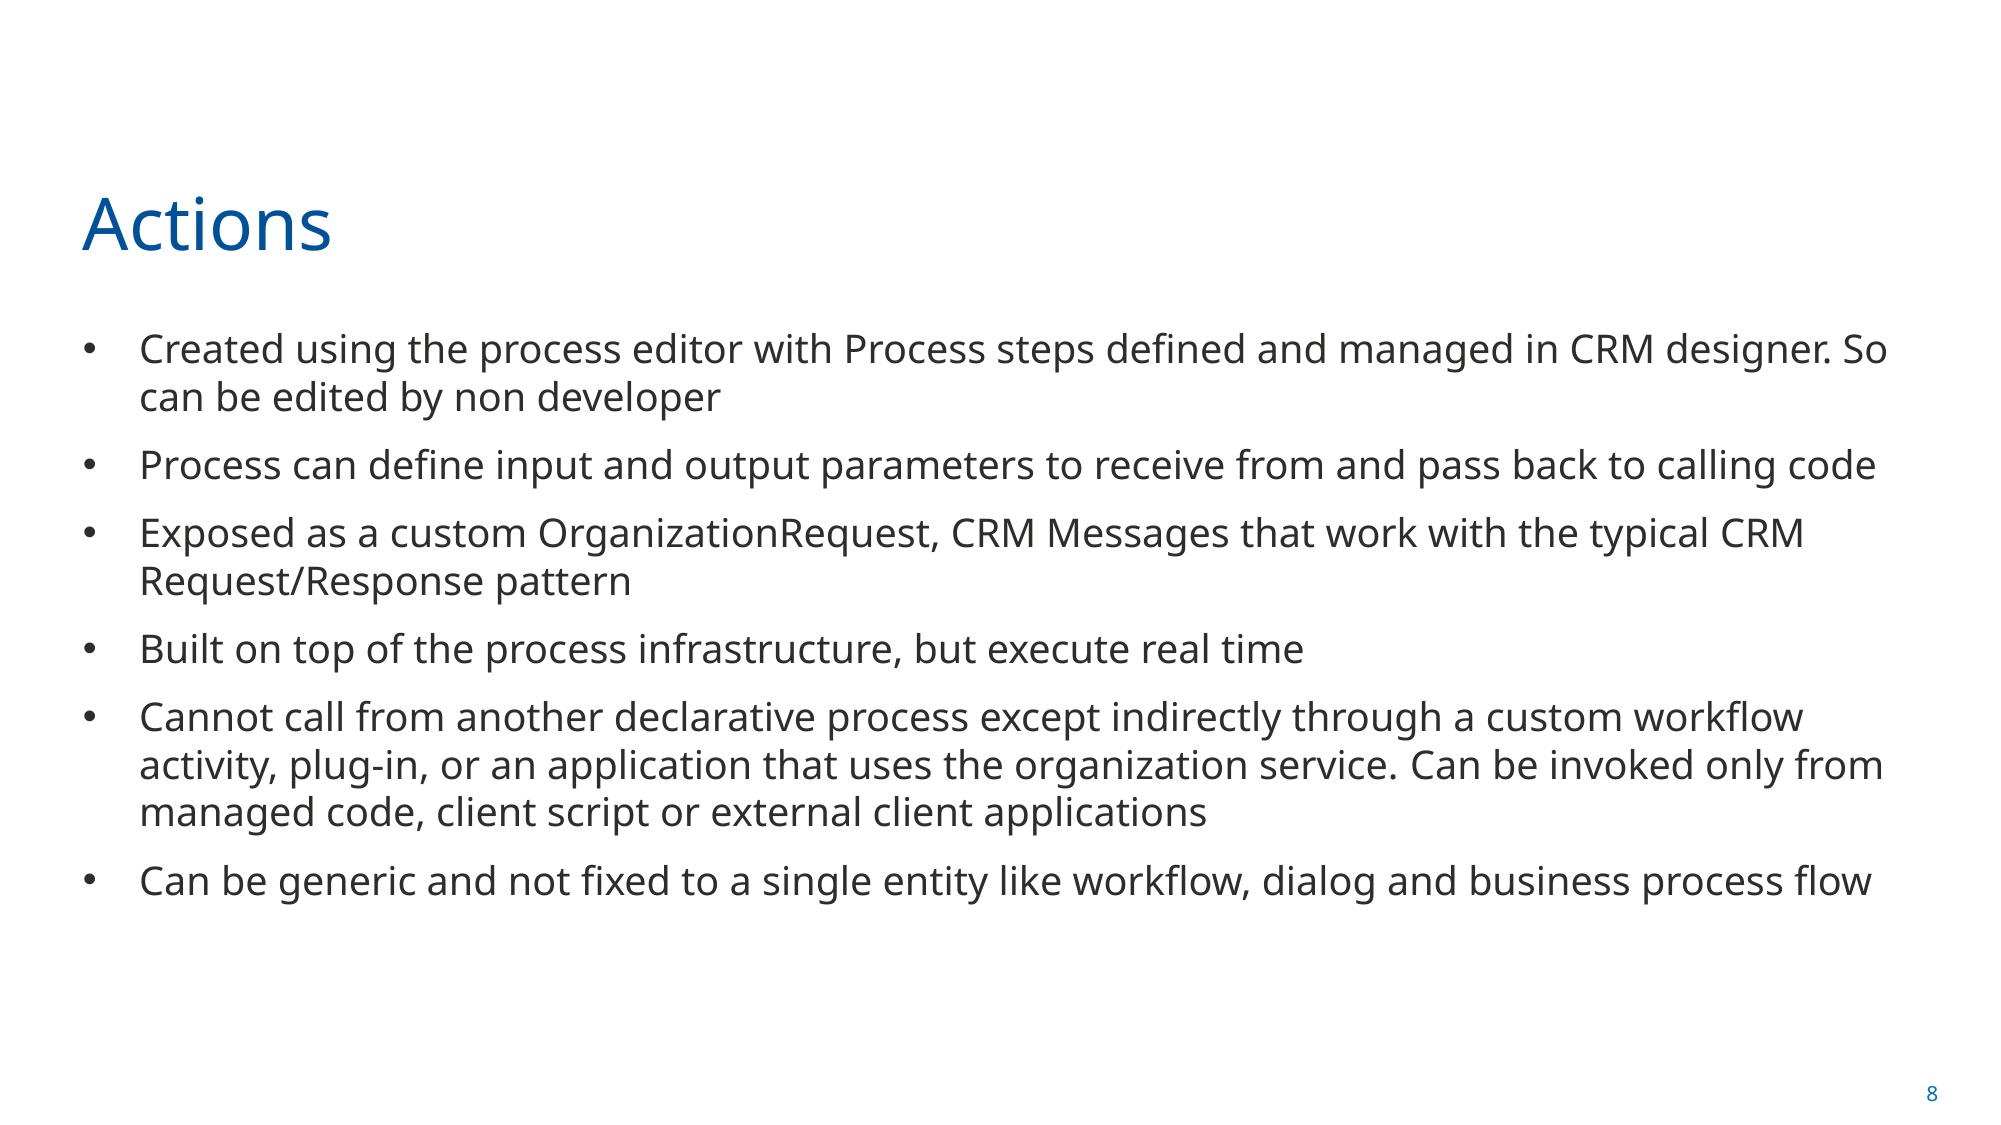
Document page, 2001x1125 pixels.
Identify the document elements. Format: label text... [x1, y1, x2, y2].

list Created using the process editor with Process steps defined and managed in CRM designer. So can be edited by non developer Process can define input and output parameters to receive from and pass back to calling code Exposed as a custom OrganizationRequest, CRM Messages that work with the typical CRM Request/Response pattern Built on top of the process infrastructure, but execute real time Cannot call from another declarative process except indirectly through a custom workflow activity, plug-in, or an application that uses the organization service. Can be invoked only from managed code, client script or external client applications Can be generic and not fixed to a single entity like workflow, dialog and business process flow [67, 316, 1939, 1063]
title Actions [67, 170, 1565, 273]
